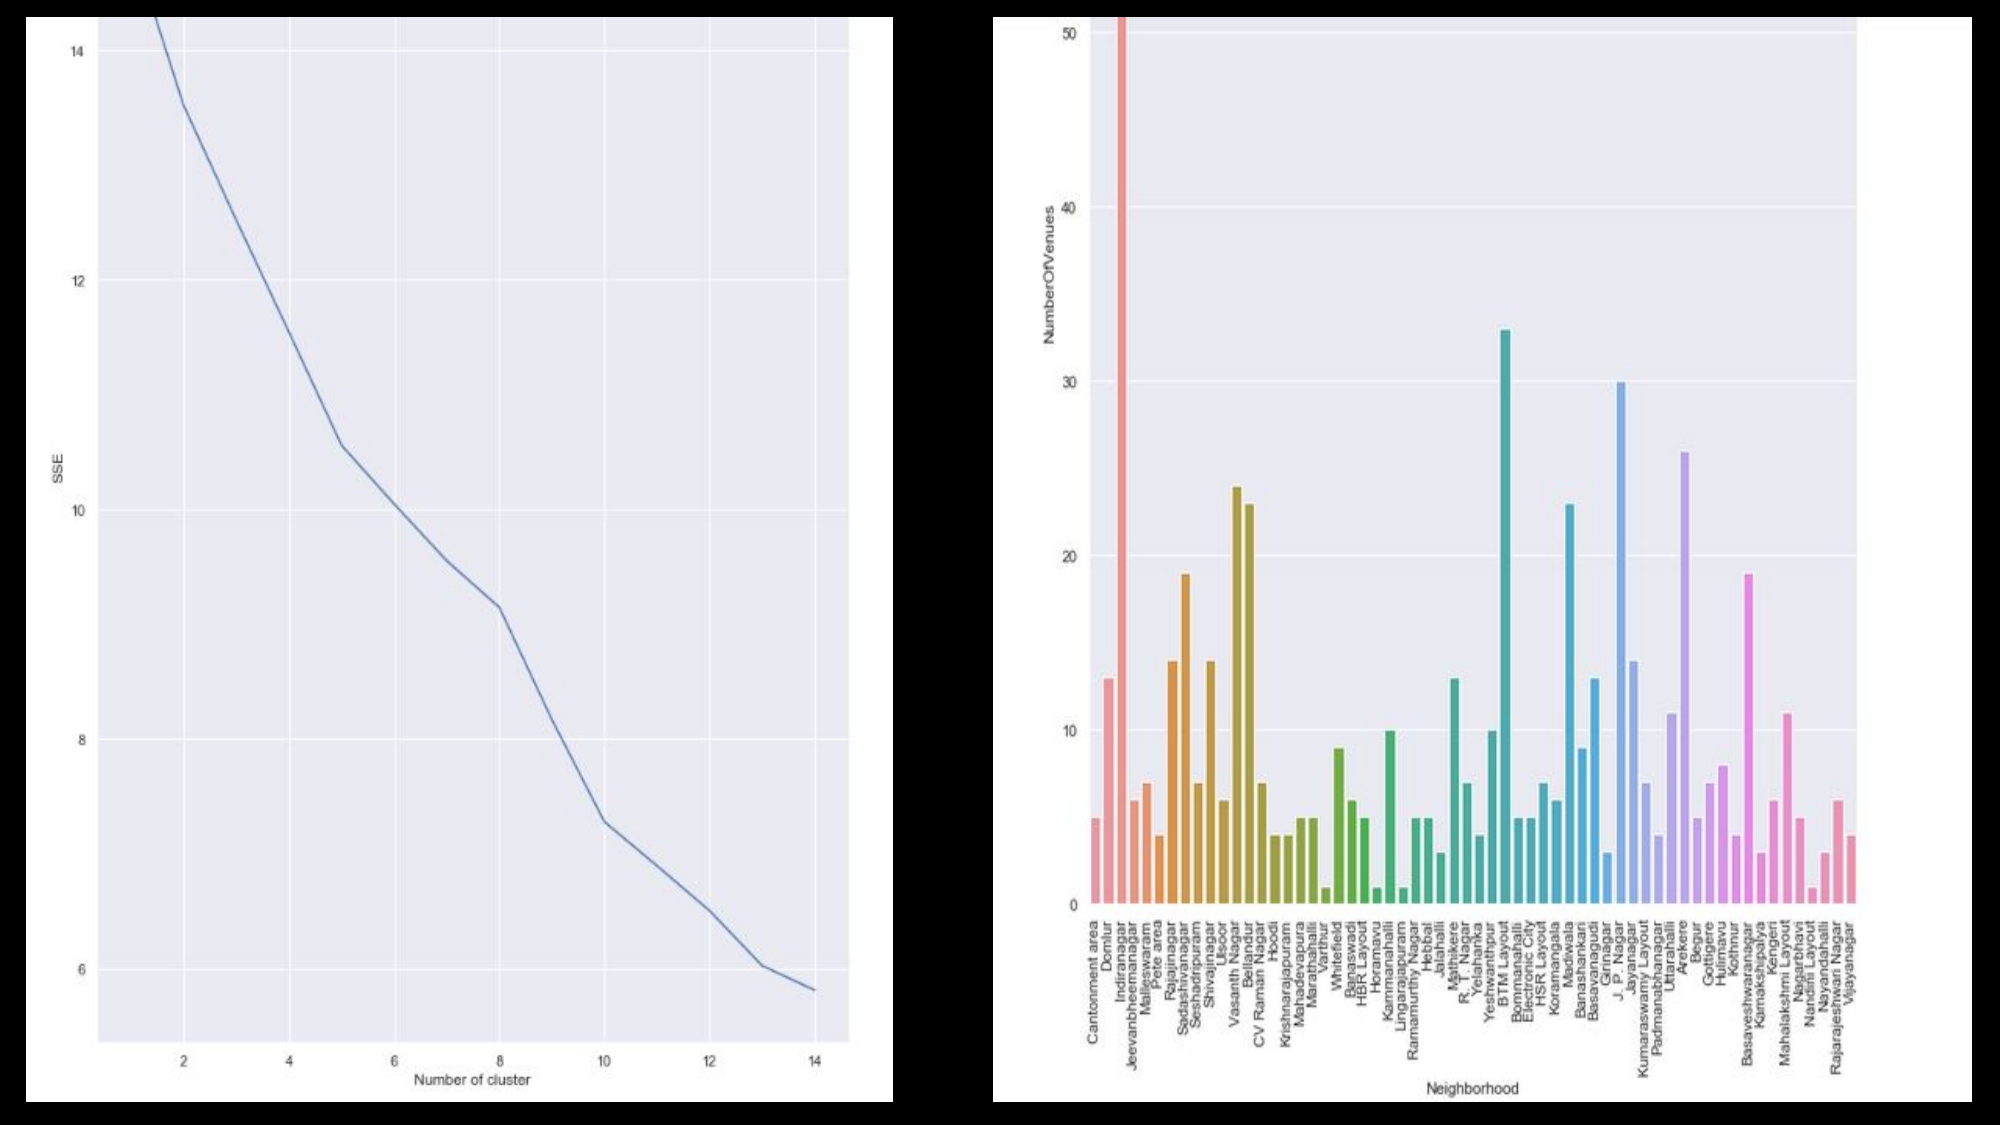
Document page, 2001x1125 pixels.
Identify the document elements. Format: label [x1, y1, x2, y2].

list [26, 17, 893, 1103]
picture [993, 17, 1972, 1103]
